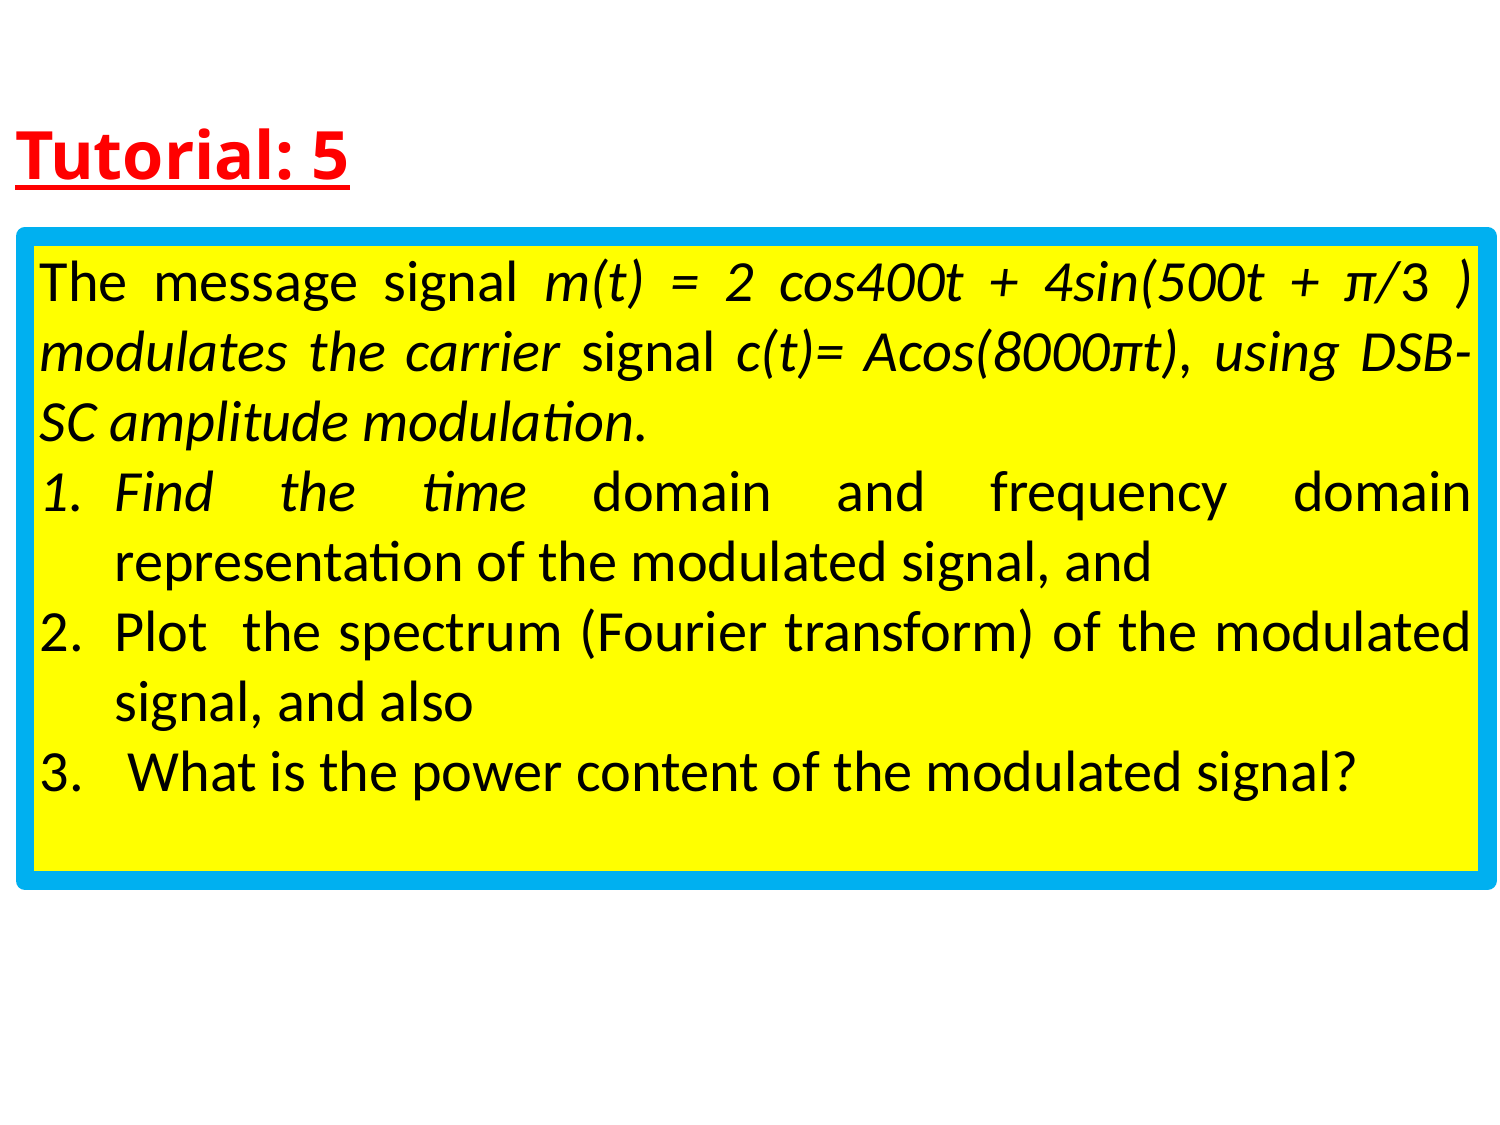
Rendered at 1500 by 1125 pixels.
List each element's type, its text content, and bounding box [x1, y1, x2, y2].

text_box The message signal m(t) = 2 cos400t + 4sin(500t + π/3 ) modulates the carrier signal c(t)= Acos(8000πt), using DSB-SC amplitude modulation. Find the time domain and frequency domain representation of the modulated signal, and Plot the spectrum (Fourier transform) of the modulated signal, and also What is the power content of the modulated signal? [24, 236, 1488, 881]
title Tutorial: 5 [0, 37, 1500, 279]
